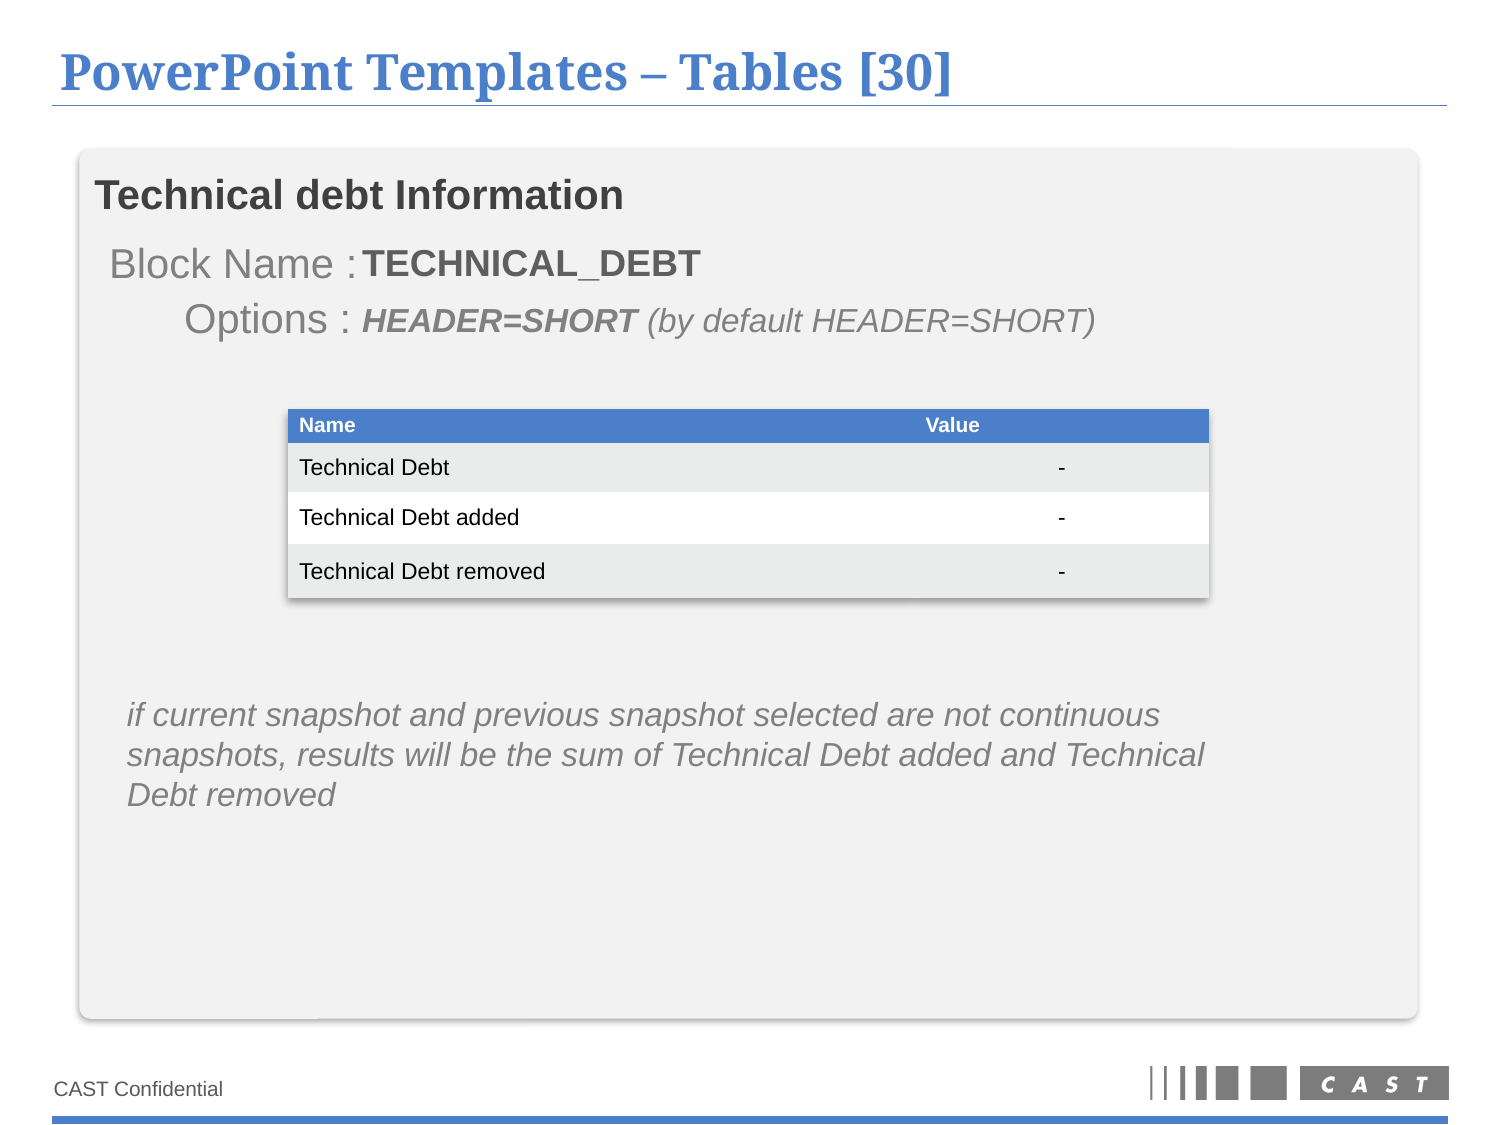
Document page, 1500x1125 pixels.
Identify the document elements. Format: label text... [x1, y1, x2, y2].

table_cell Technical Debt added [288, 492, 914, 544]
picture [1149, 1066, 1450, 1100]
text_box Block Name : [94, 229, 373, 295]
table_cell - [914, 544, 1209, 598]
text_box Technical debt Information [64, 160, 1401, 225]
text_box Options : [169, 284, 366, 349]
table_cell - [914, 492, 1209, 544]
text_box TECHNICAL_DEBT [373, 231, 1435, 291]
title PowerPoint Templates – Tables [30] [52, 38, 1448, 102]
text_box [78, 148, 1419, 1020]
text_box if current snapshot and previous snapshot selected are not continuous snapshots, results will be the sum of Technical Debt added and Technical Debt removed [112, 685, 1294, 821]
table_cell Technical Debt [288, 443, 914, 492]
text_box HEADER=SHORT (by default HEADER=SHORT) [366, 291, 1435, 347]
table_header Name [288, 409, 914, 443]
table_header Value [914, 409, 1209, 443]
table_cell Technical Debt removed [288, 544, 914, 598]
table_cell - [914, 443, 1209, 492]
